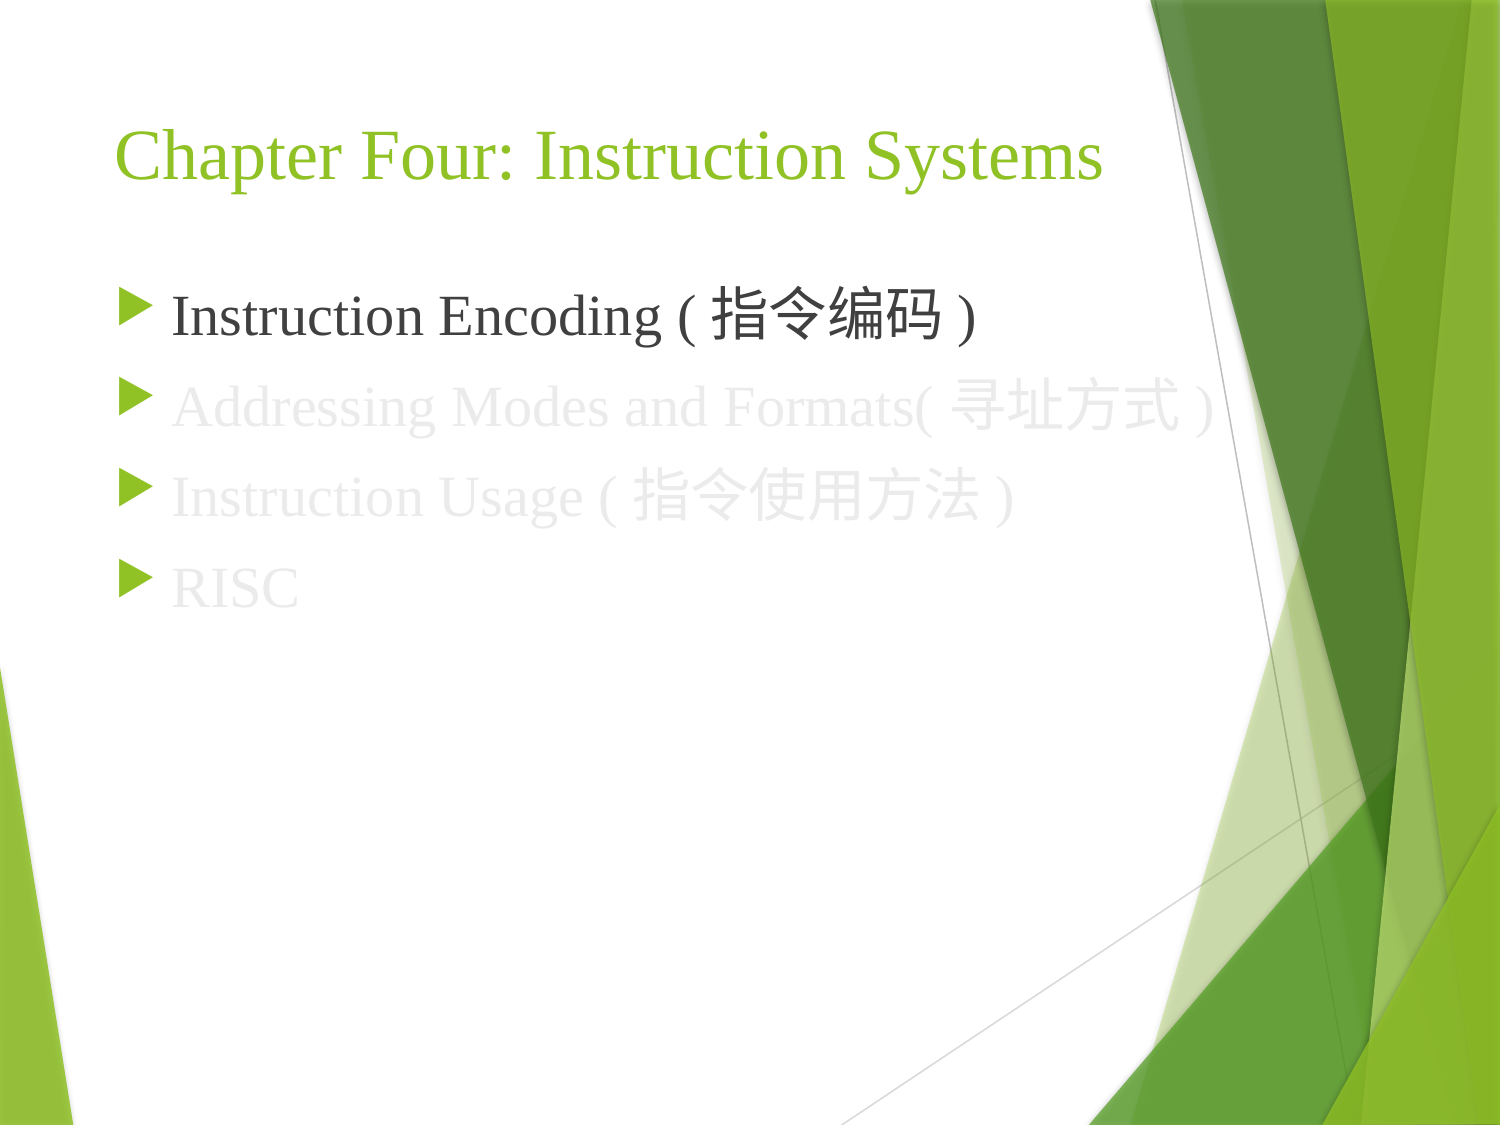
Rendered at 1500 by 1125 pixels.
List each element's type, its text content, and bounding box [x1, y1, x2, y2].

title Chapter Four: Instruction Systems [99, 99, 1142, 224]
list Instruction Encoding (指令编码) Addressing Modes and Formats(寻址方式) Instruction Usage (指令使用方法) RISC [99, 269, 1431, 907]
